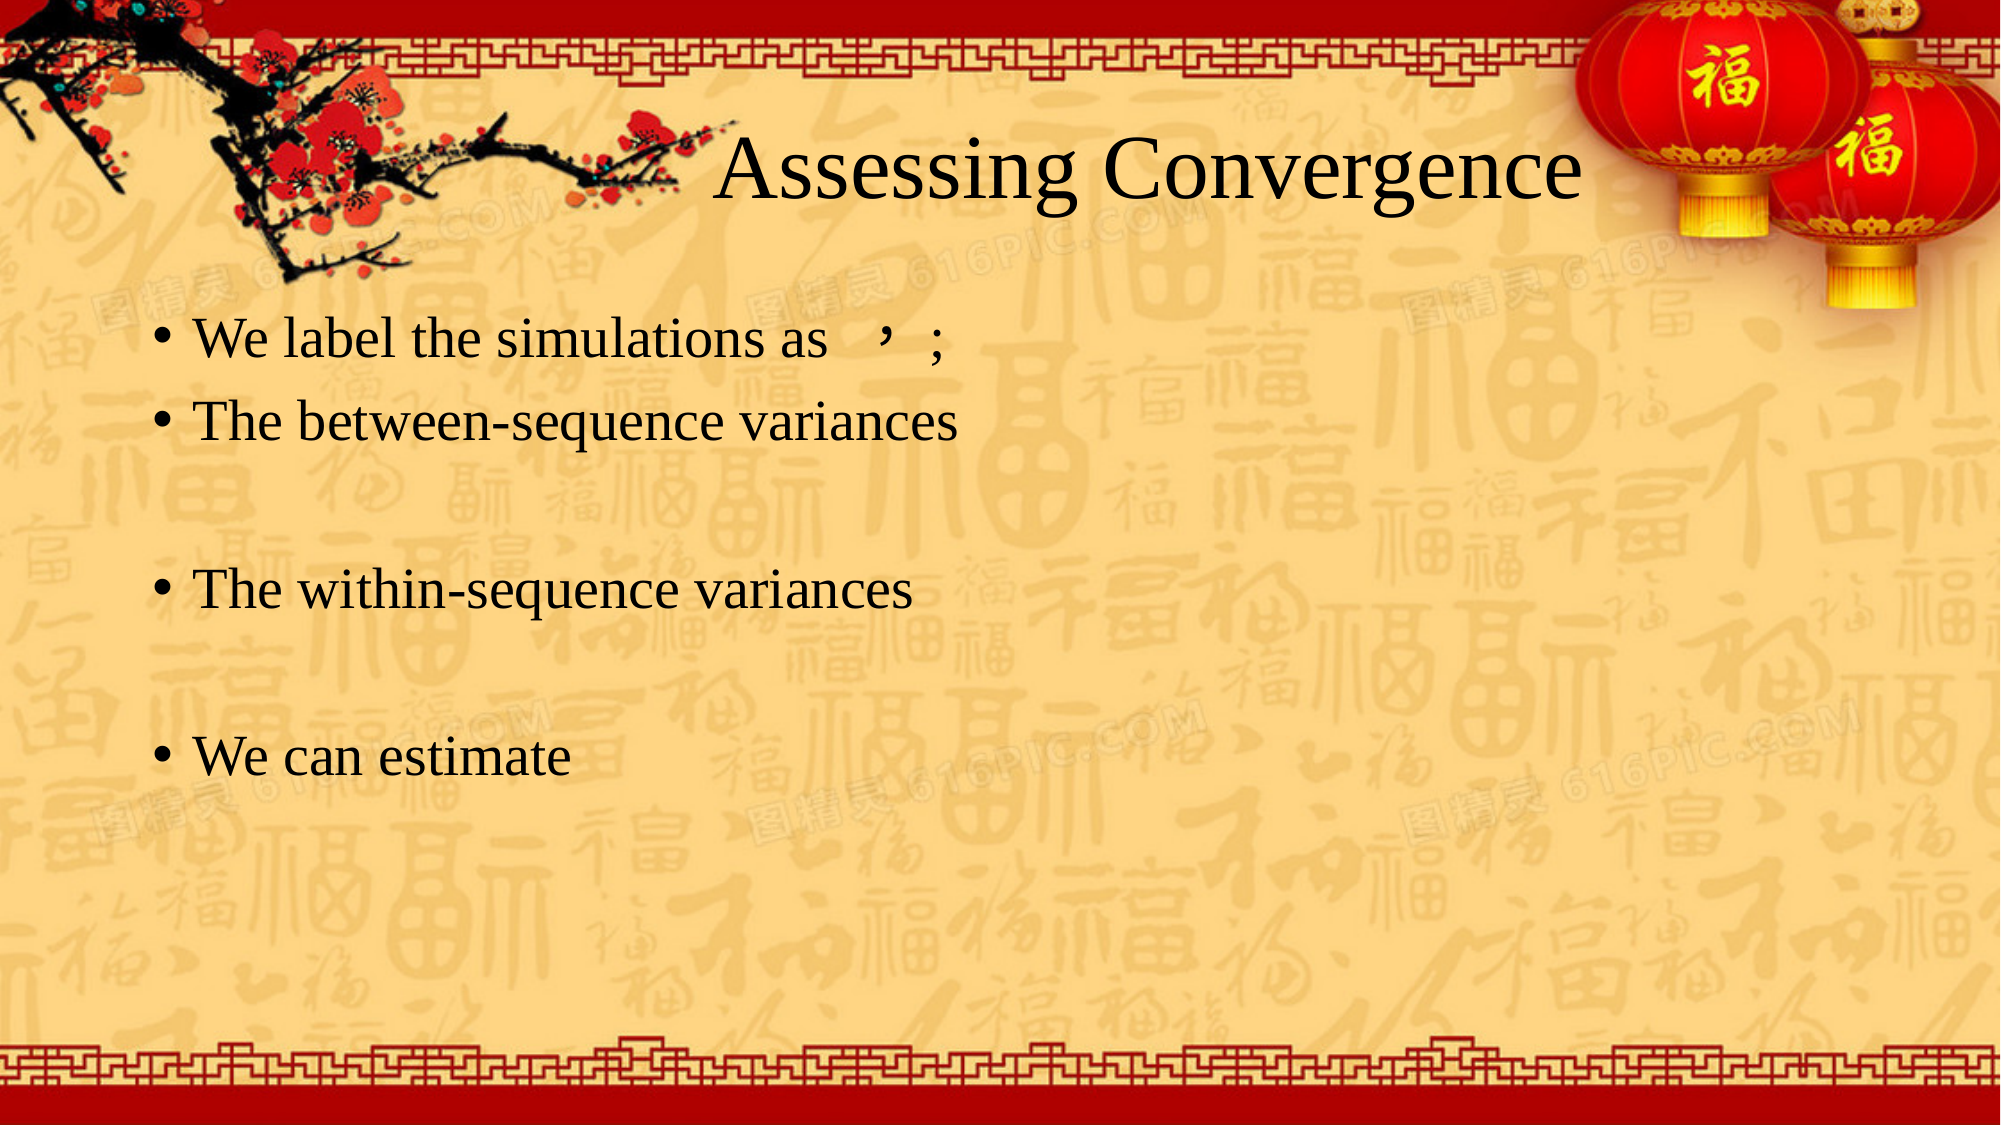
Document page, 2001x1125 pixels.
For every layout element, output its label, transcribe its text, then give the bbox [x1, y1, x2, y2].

picture [0, 0, 2001, 1125]
title Assessing Convergence [137, 59, 1863, 278]
